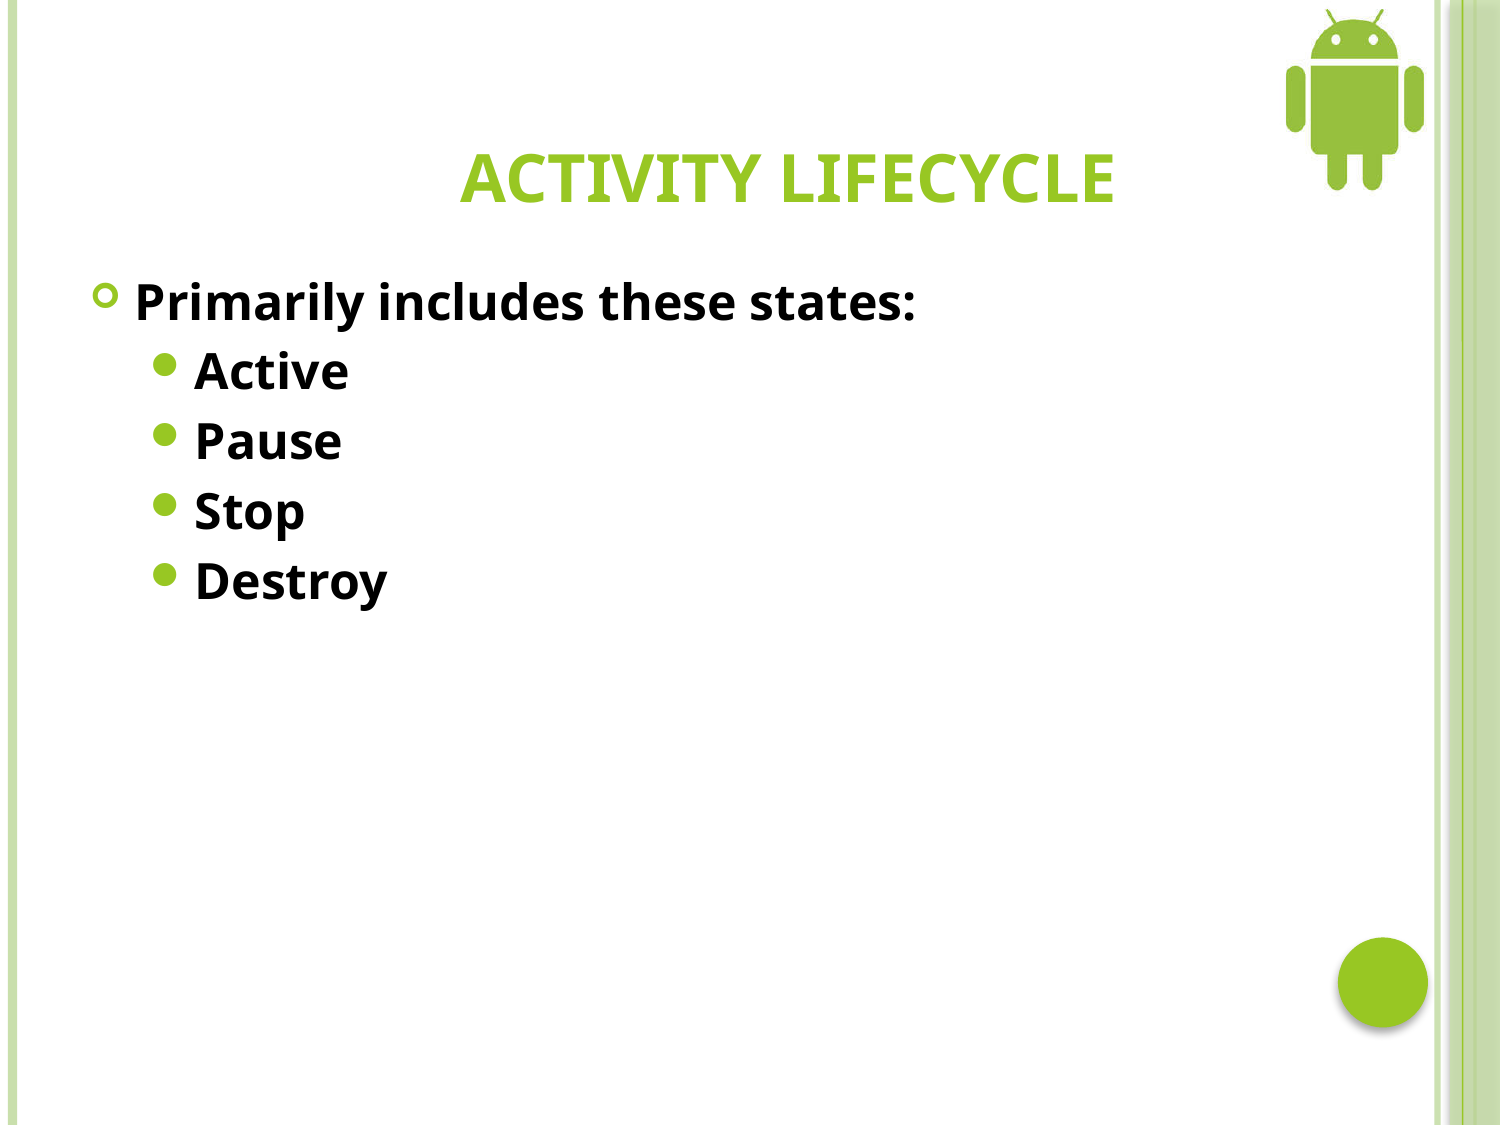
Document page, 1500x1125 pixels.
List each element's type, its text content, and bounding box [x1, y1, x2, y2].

text_box ACTIVITY LIFECYCLE [203, 127, 1375, 231]
list Primarily includes these states: Active Pause Stop Destroy [75, 262, 1300, 1062]
picture [1277, 0, 1434, 200]
